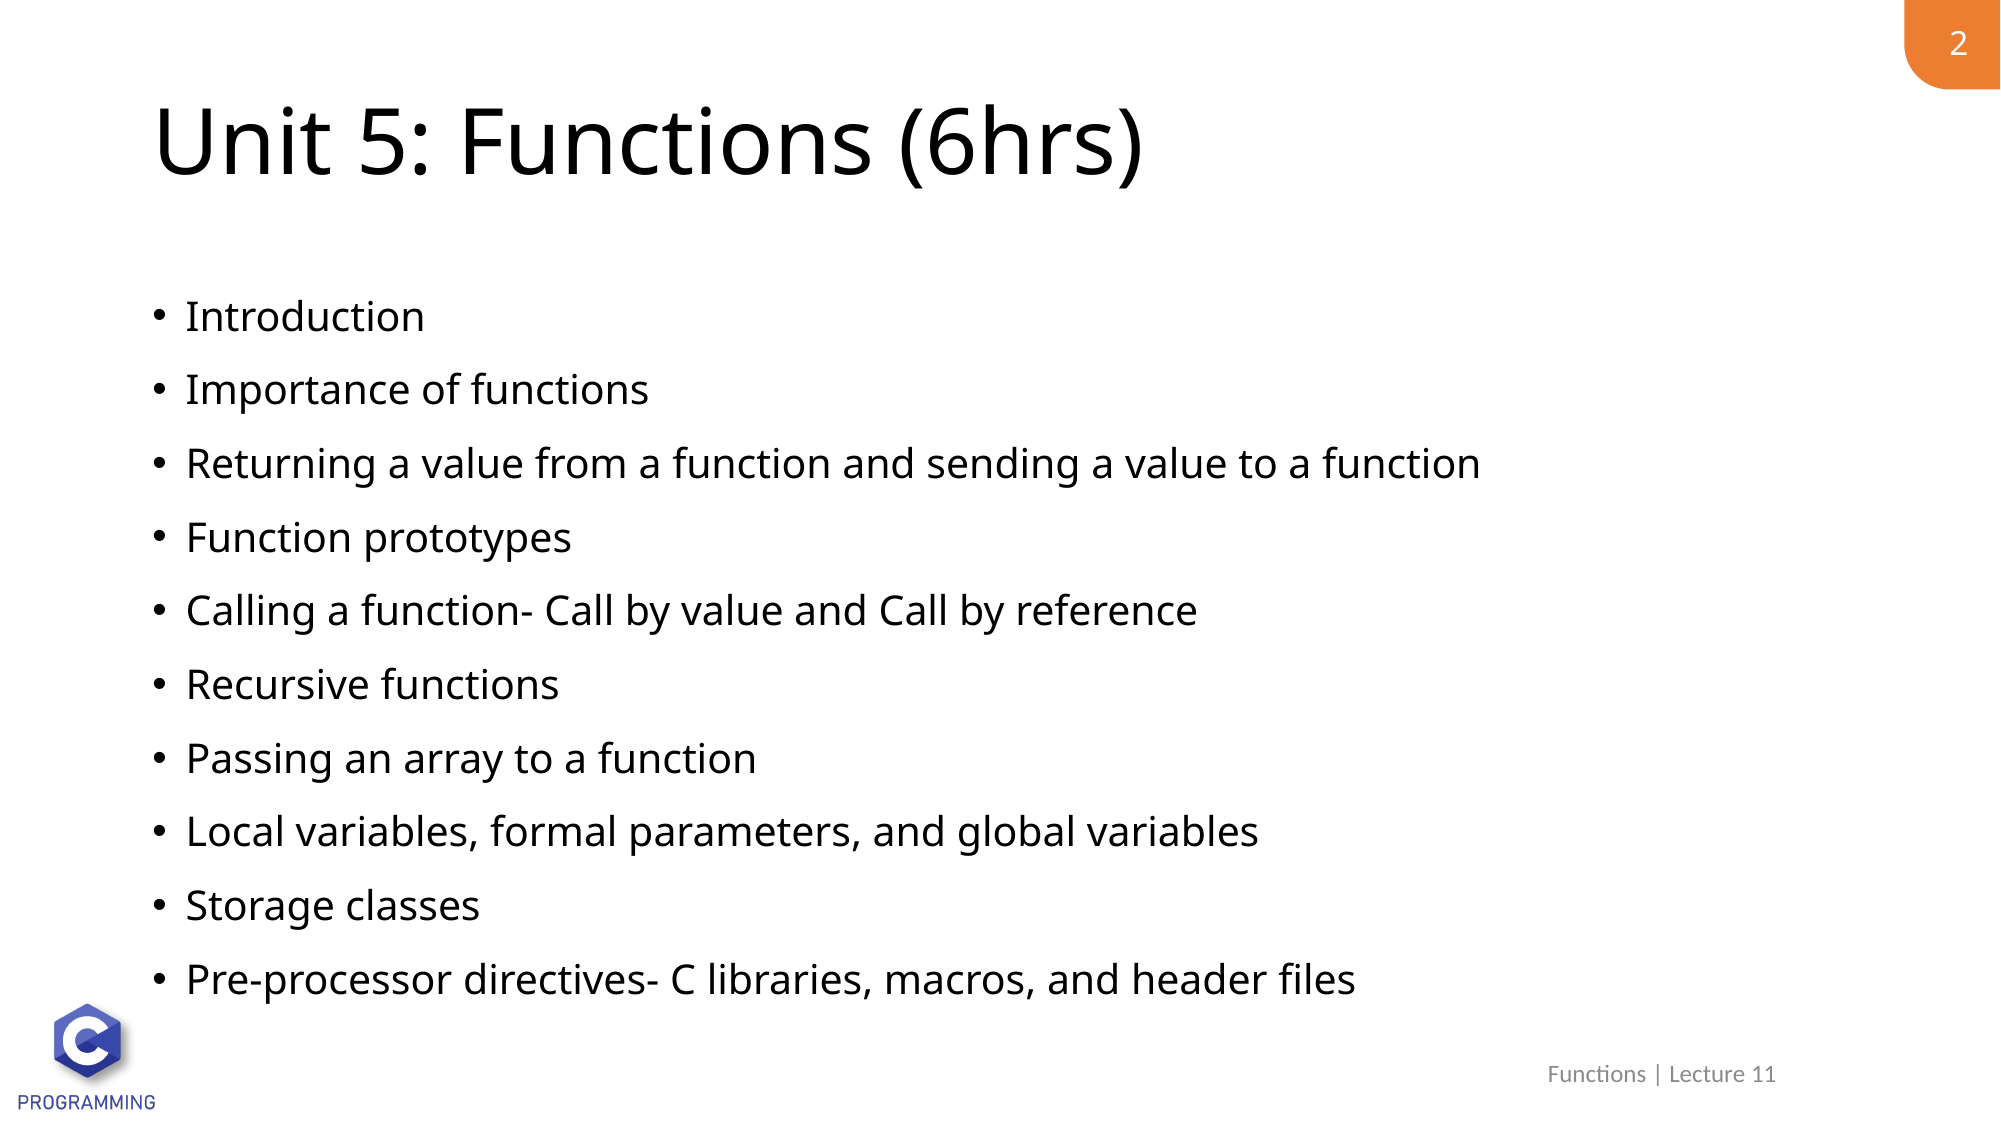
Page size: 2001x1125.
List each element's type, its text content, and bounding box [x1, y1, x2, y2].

picture [0, 993, 168, 1125]
title Unit 5: Functions (6hrs) [137, 59, 1863, 231]
slide_number 2 [1887, 14, 1984, 75]
footer Functions | Lecture 11 [1325, 1042, 2000, 1103]
list Introduction Importance of functions Returning a value from a function and sending a value to a function Function prototypes Calling a function- Call by value and Call by reference Recursive functions Passing an array to a function Local variables, formal parameters, and global variables Storage classes Pre-processor directives- C libraries, macros, and header files [137, 254, 1863, 1014]
